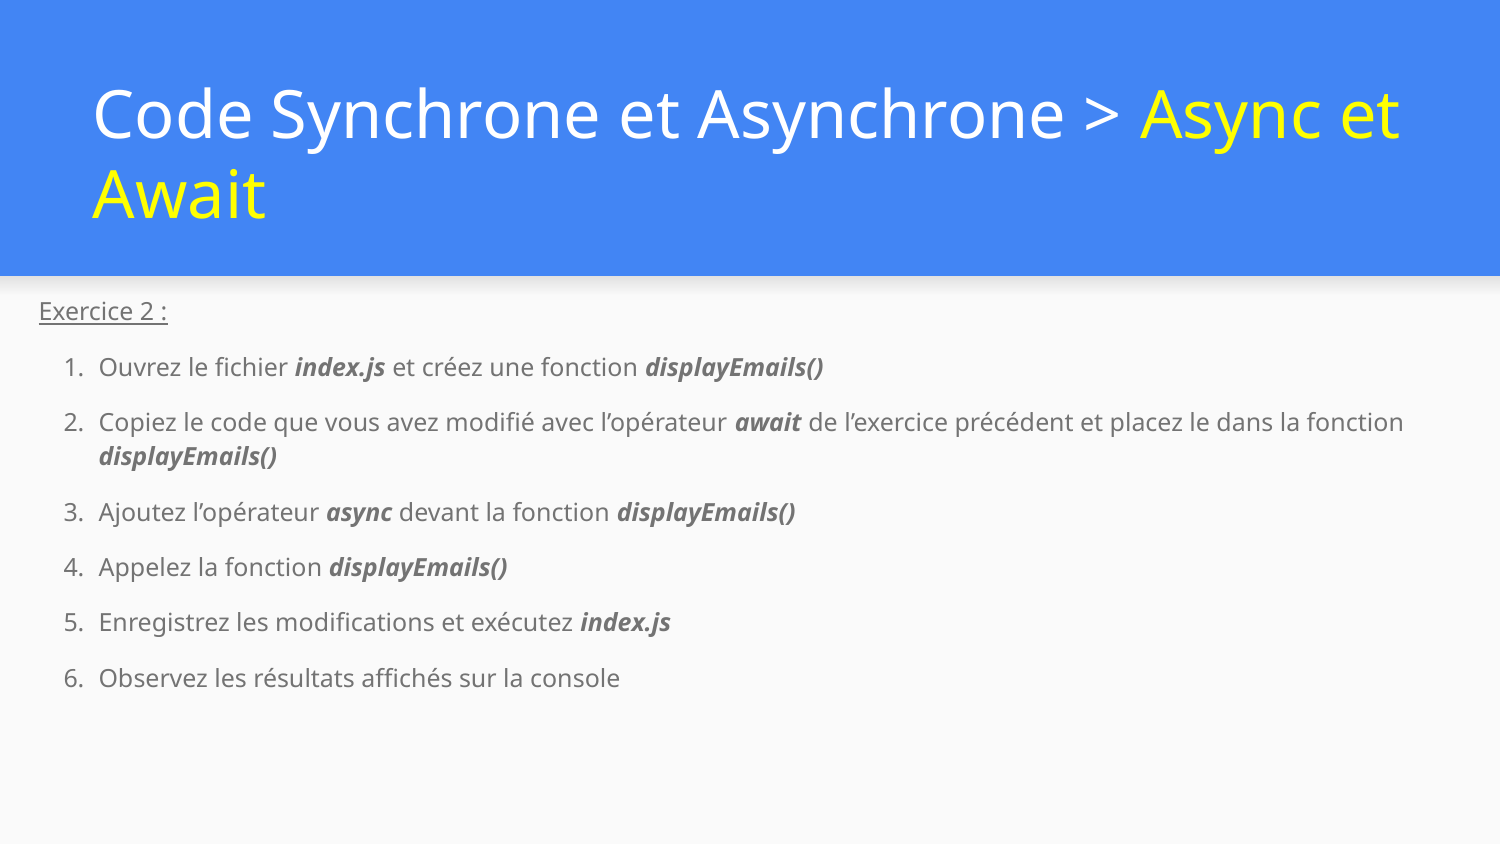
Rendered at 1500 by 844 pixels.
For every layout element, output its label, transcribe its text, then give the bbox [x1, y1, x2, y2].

list Exercice 2 : Ouvrez le fichier index.js et créez une fonction displayEmails() Copiez le code que vous avez modifié avec l’opérateur await de l’exercice précédent et placez le dans la fonction displayEmails() Ajoutez l’opérateur async devant la fonction displayEmails() Appelez la fonction displayEmails() Enregistrez les modifications et exécutez index.js Observez les résultats affichés sur la console [23, 276, 1477, 844]
title Code Synchrone et Asynchrone > Async et Await [77, 121, 1459, 248]
